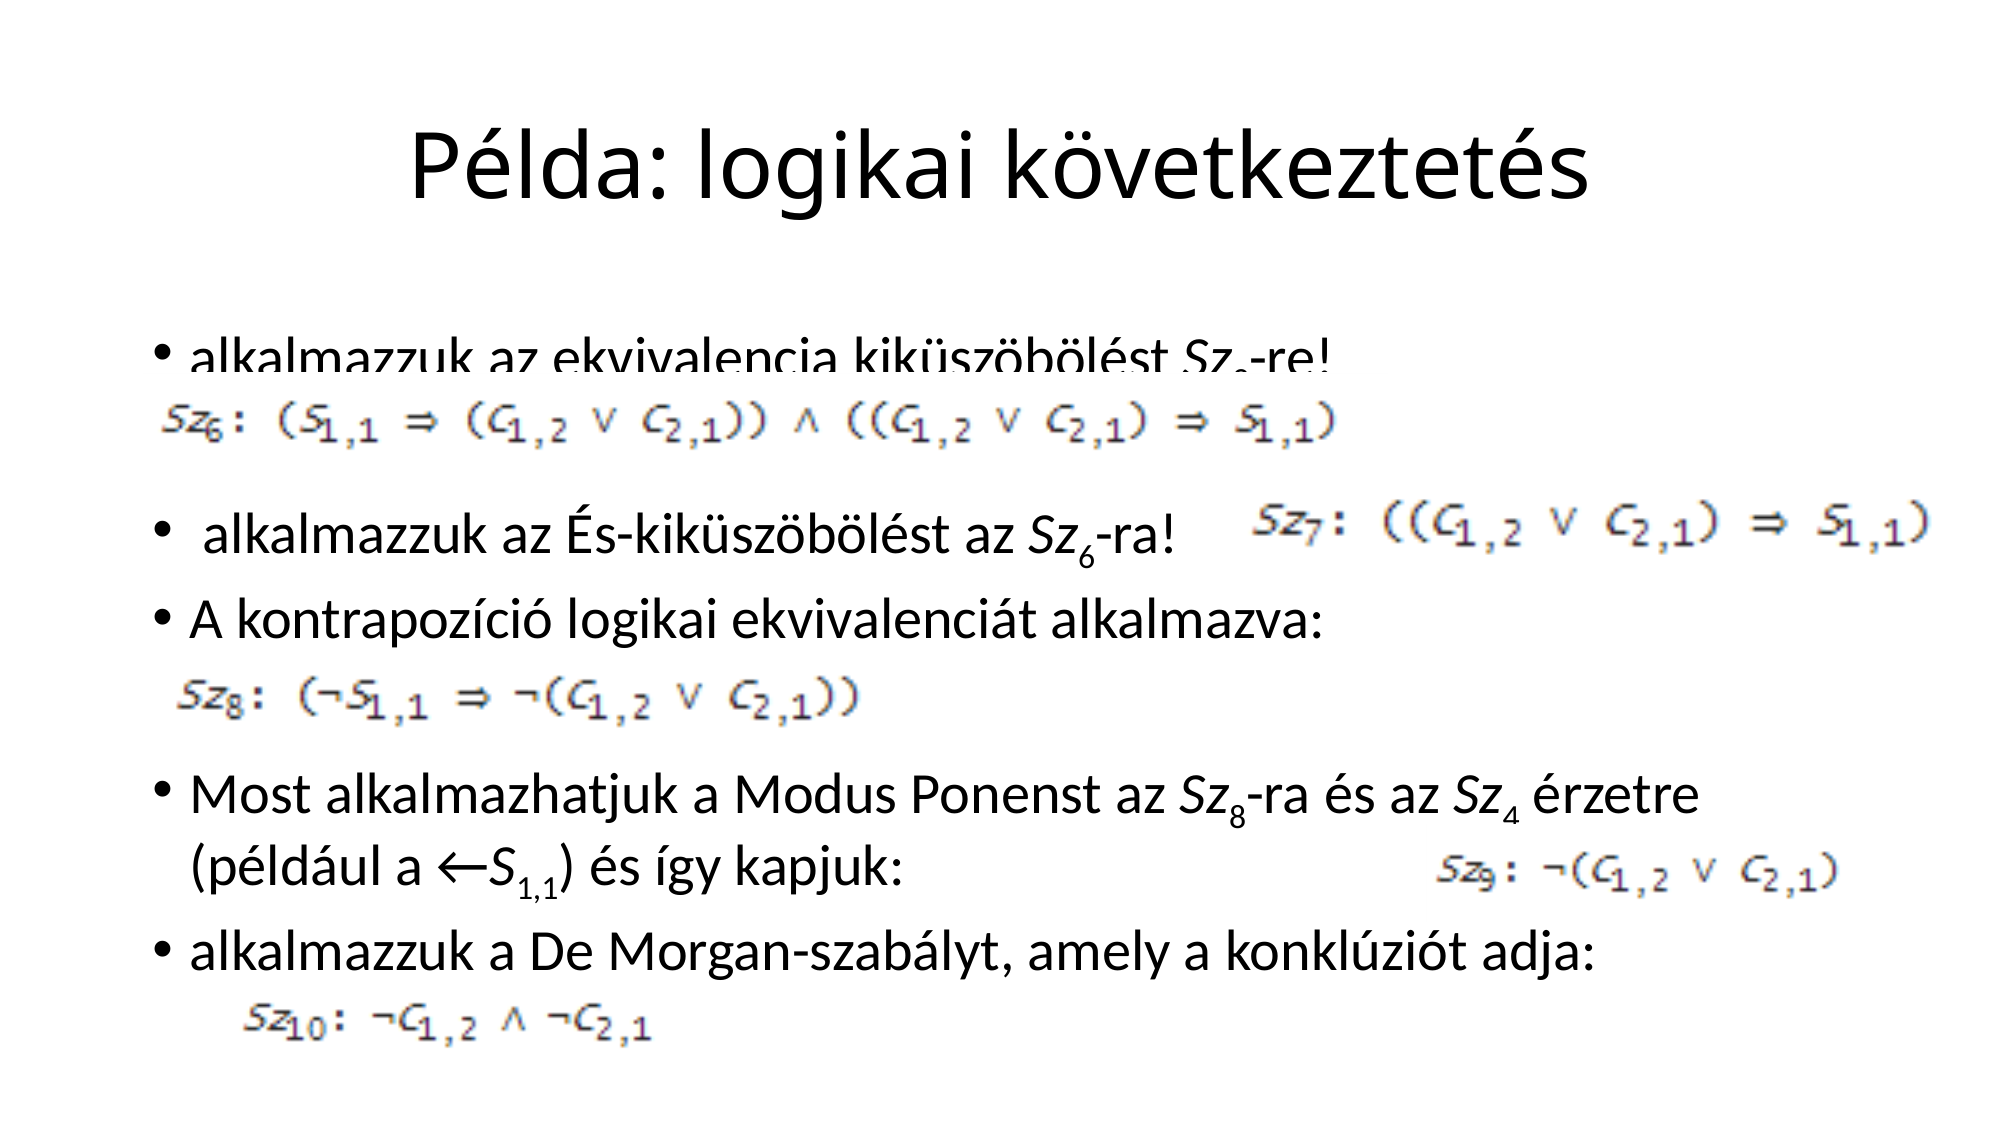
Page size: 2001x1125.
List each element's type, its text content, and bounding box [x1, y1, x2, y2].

picture [175, 653, 880, 749]
title Példa: logikai következtetés [137, 59, 1863, 278]
picture [143, 372, 1388, 474]
list alkalmazzuk az ekvivalencia kiküszöbölést Sz2-re! alkalmazzuk az És-kiküszöbölést az Sz6-ra! A kontrapozíció logikai ekvivalenciát alkalmazva: Most alkalmazhatjuk a Modus Ponenst az Sz8-ra és az Sz4 érzetre (például a ←S1,1) és így kapjuk: alkalmazzuk a De Morgan-szabályt, amely a konklúziót adja: [137, 312, 1863, 1027]
picture [234, 974, 676, 1088]
picture [1424, 824, 1866, 923]
picture [1243, 479, 1962, 574]
